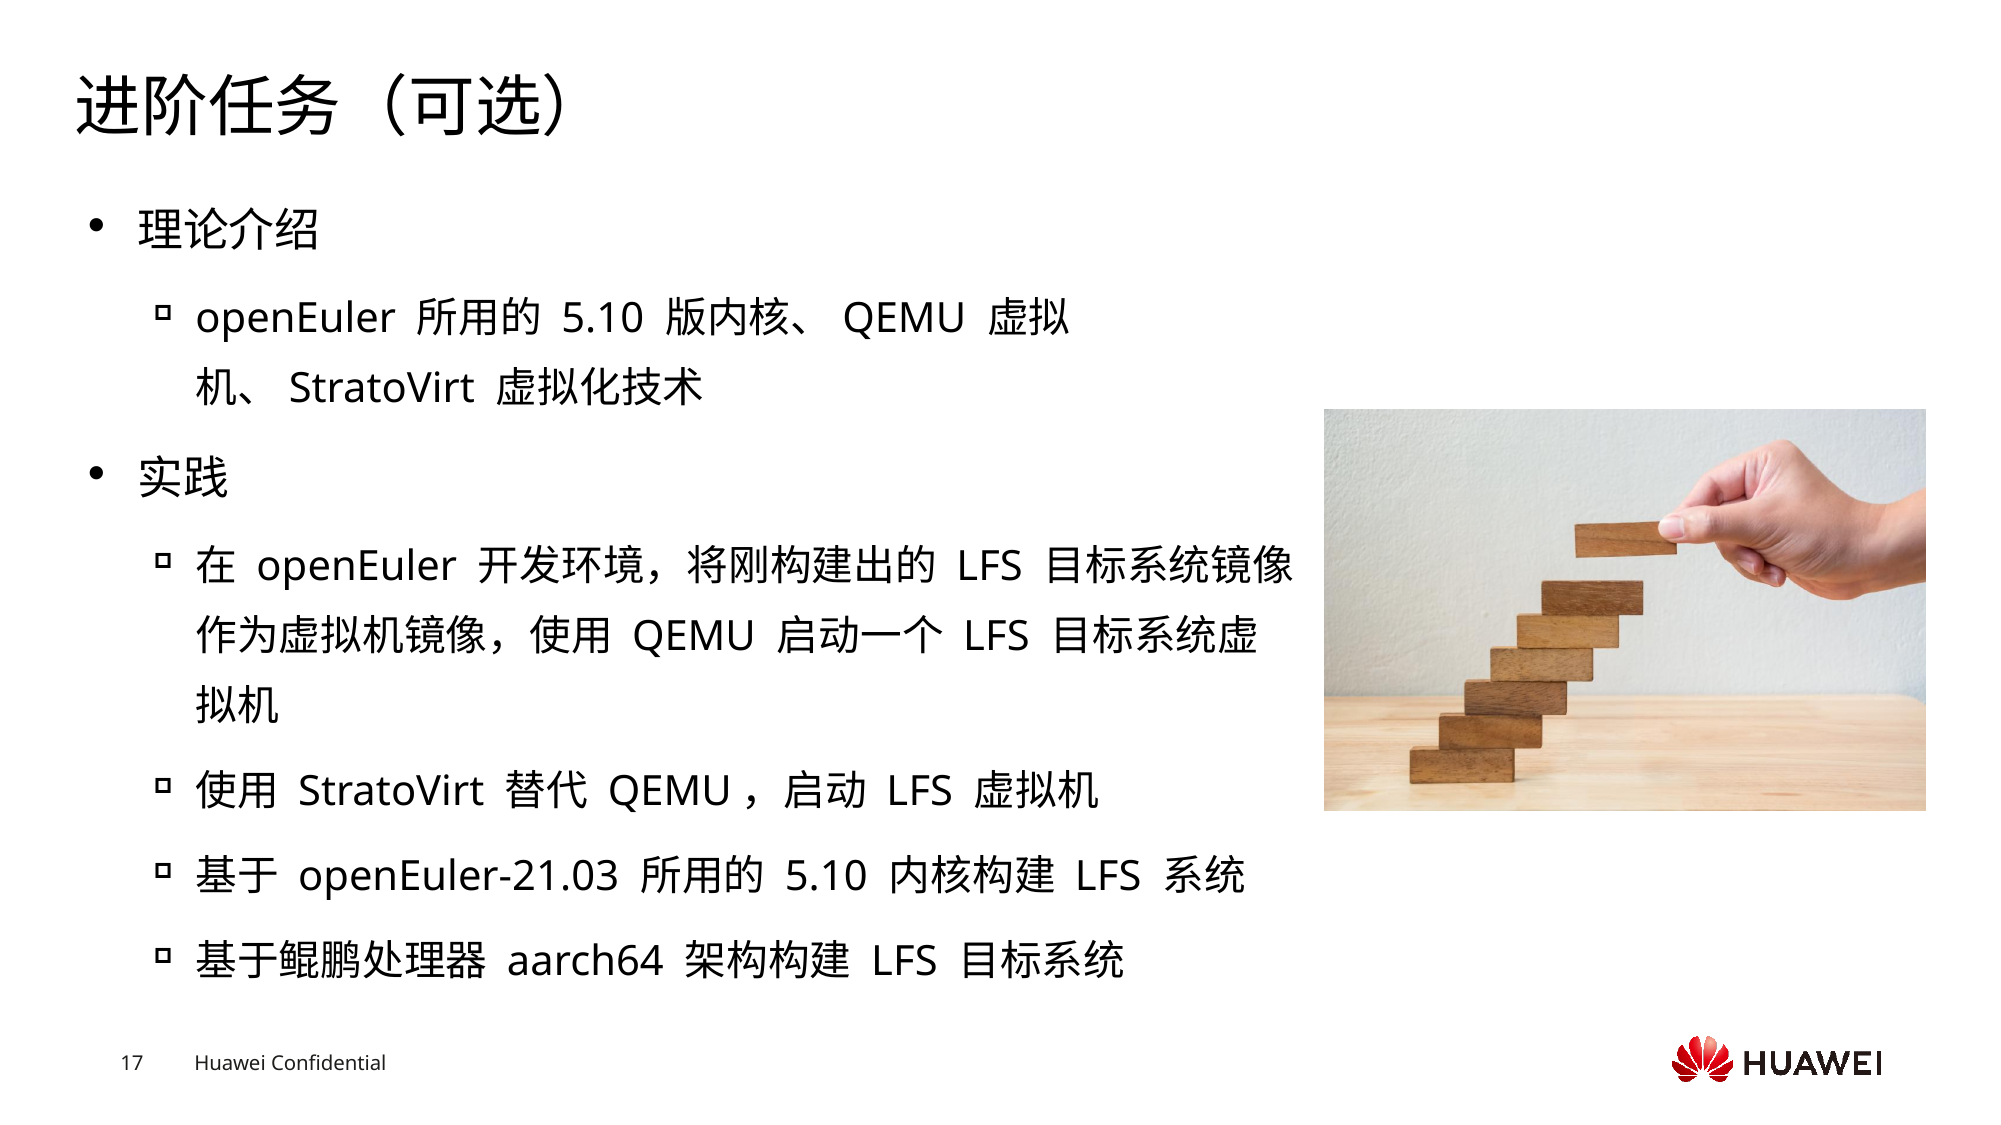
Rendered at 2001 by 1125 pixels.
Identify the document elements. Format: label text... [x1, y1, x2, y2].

list 理论介绍 openEuler 所用的 5.10 版内核、QEMU 虚拟机、StratoVirt 虚拟化技术 实践 在 openEuler 开发环境，将刚构建出的 LFS 目标系统镜像作为虚拟机镜像，使用 QEMU 启动一个 LFS 目标系统虚拟机 使用 StratoVirt 替代 QEMU，启动 LFS 虚拟机 基于 openEuler-21.03 所用的 5.10 内核构建 LFS 系统 基于鲲鹏处理器 aarch64 架构构建 LFS 目标系统 [74, 171, 1309, 973]
picture [1672, 1036, 1881, 1082]
picture [1323, 409, 1926, 811]
title 进阶任务（可选） [74, 73, 1928, 154]
